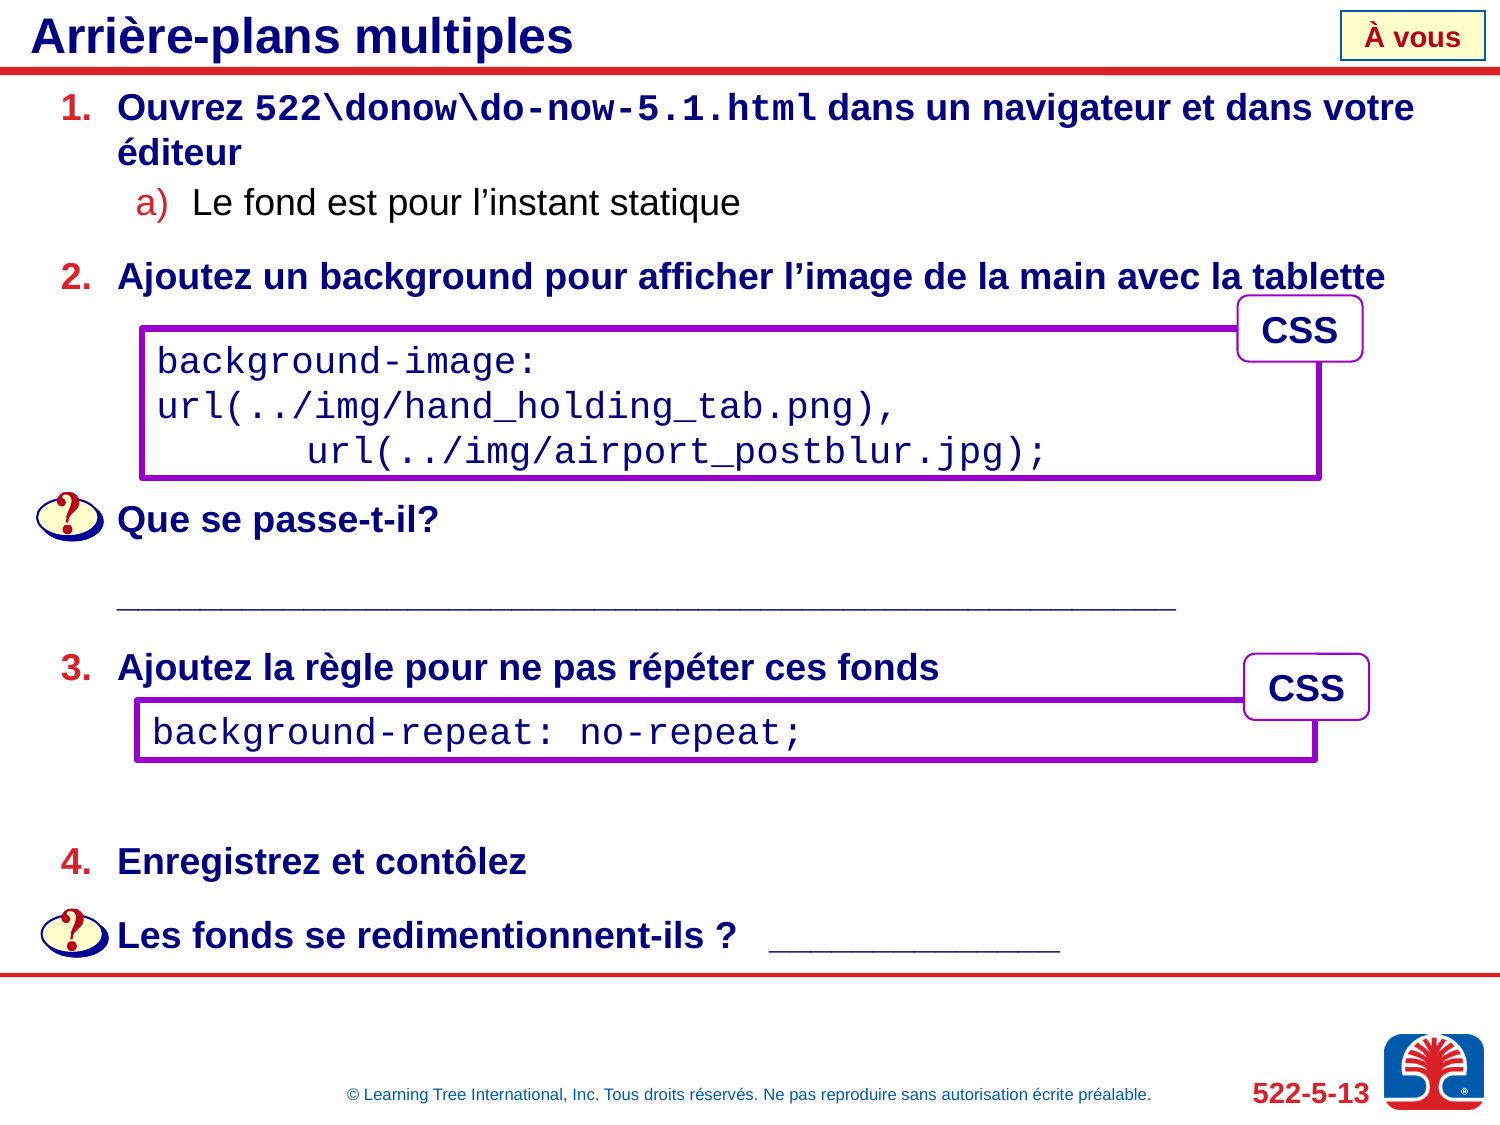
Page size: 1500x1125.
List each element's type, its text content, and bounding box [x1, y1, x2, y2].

text_box background-image: url(../img/hand_holding_tab.png), url(../img/airport_postblur.jpg); [141, 328, 1320, 479]
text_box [41, 908, 104, 954]
title Arrière-plans multiples [0, 0, 1500, 67]
text_box CSS [1243, 653, 1370, 720]
text_box background-repeat: no-repeat; [137, 700, 1315, 760]
list Ouvrez 522\donow\do-now-5.1.html dans un navigateur et dans votre éditeur Le fond est pour l’instant statique Ajoutez un background pour afficher l’image de la main avec la tablette Que se passe-t-il? ___________________________________________________ Ajoutez la règle pour ne pas répéter ces fonds Enregistrez et contôlez Les fonds se redimentionnent-ils ? ______________ [45, 75, 1457, 973]
picture [1384, 1034, 1484, 1110]
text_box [36, 491, 99, 537]
text_box CSS [1237, 295, 1363, 362]
